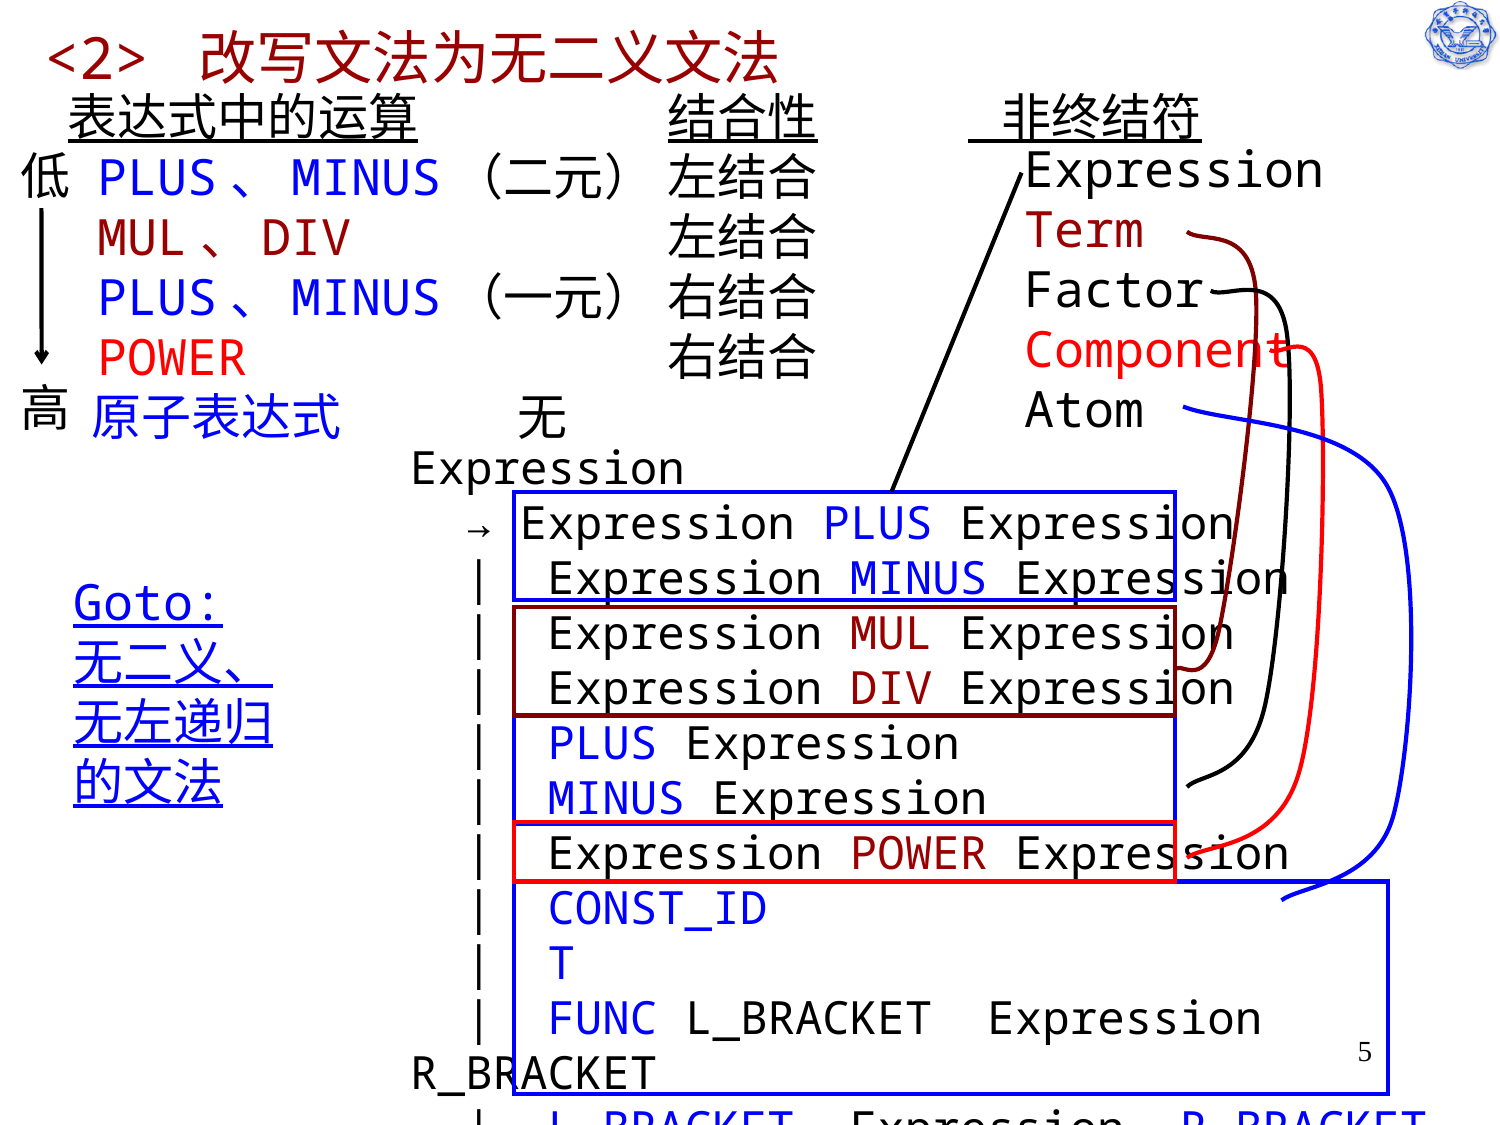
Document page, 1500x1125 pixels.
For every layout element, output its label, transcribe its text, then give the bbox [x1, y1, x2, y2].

text_box [1187, 623, 1266, 858]
text_box [513, 491, 1176, 600]
text_box [513, 607, 1176, 716]
text_box [34, 208, 49, 365]
text_box 低 [5, 137, 113, 212]
text_box [1183, 406, 1412, 901]
text_box [1186, 497, 1225, 787]
text_box [1204, 289, 1289, 422]
text_box [1175, 231, 1256, 671]
title <2> 改写文法为无二义文法 [29, 19, 1155, 94]
text_box [1258, 346, 1323, 438]
picture [1423, 0, 1500, 70]
text_box [513, 716, 1176, 822]
text_box 表达式中的运算 结合性 非终结符 PLUS、MINUS（二元） 左结合 MUL、DIV 左结合 PLUS、MINUS（一元） 右结合 POWER 右结合 原子表达式 无 [53, 78, 1354, 453]
text_box [513, 822, 1176, 882]
text_box Goto: 无二义、无左递归的文法 [58, 562, 298, 818]
text_box Expression Term Factor Component Atom [1009, 129, 1341, 445]
text_box Expression → Expression PLUS Expression | Expression MINUS Expression | Expression MUL Expression | Expression DIV Expression | PLUS Expression | MINUS Expression | Expression POWER Expression | CONST_ID | T | FUNC L_BRACKET Expression R_BRACKET | L_BRACKET Expression R_BRACKET [395, 431, 1500, 1125]
text_box [513, 881, 1388, 1094]
text_box 高 [5, 369, 113, 444]
